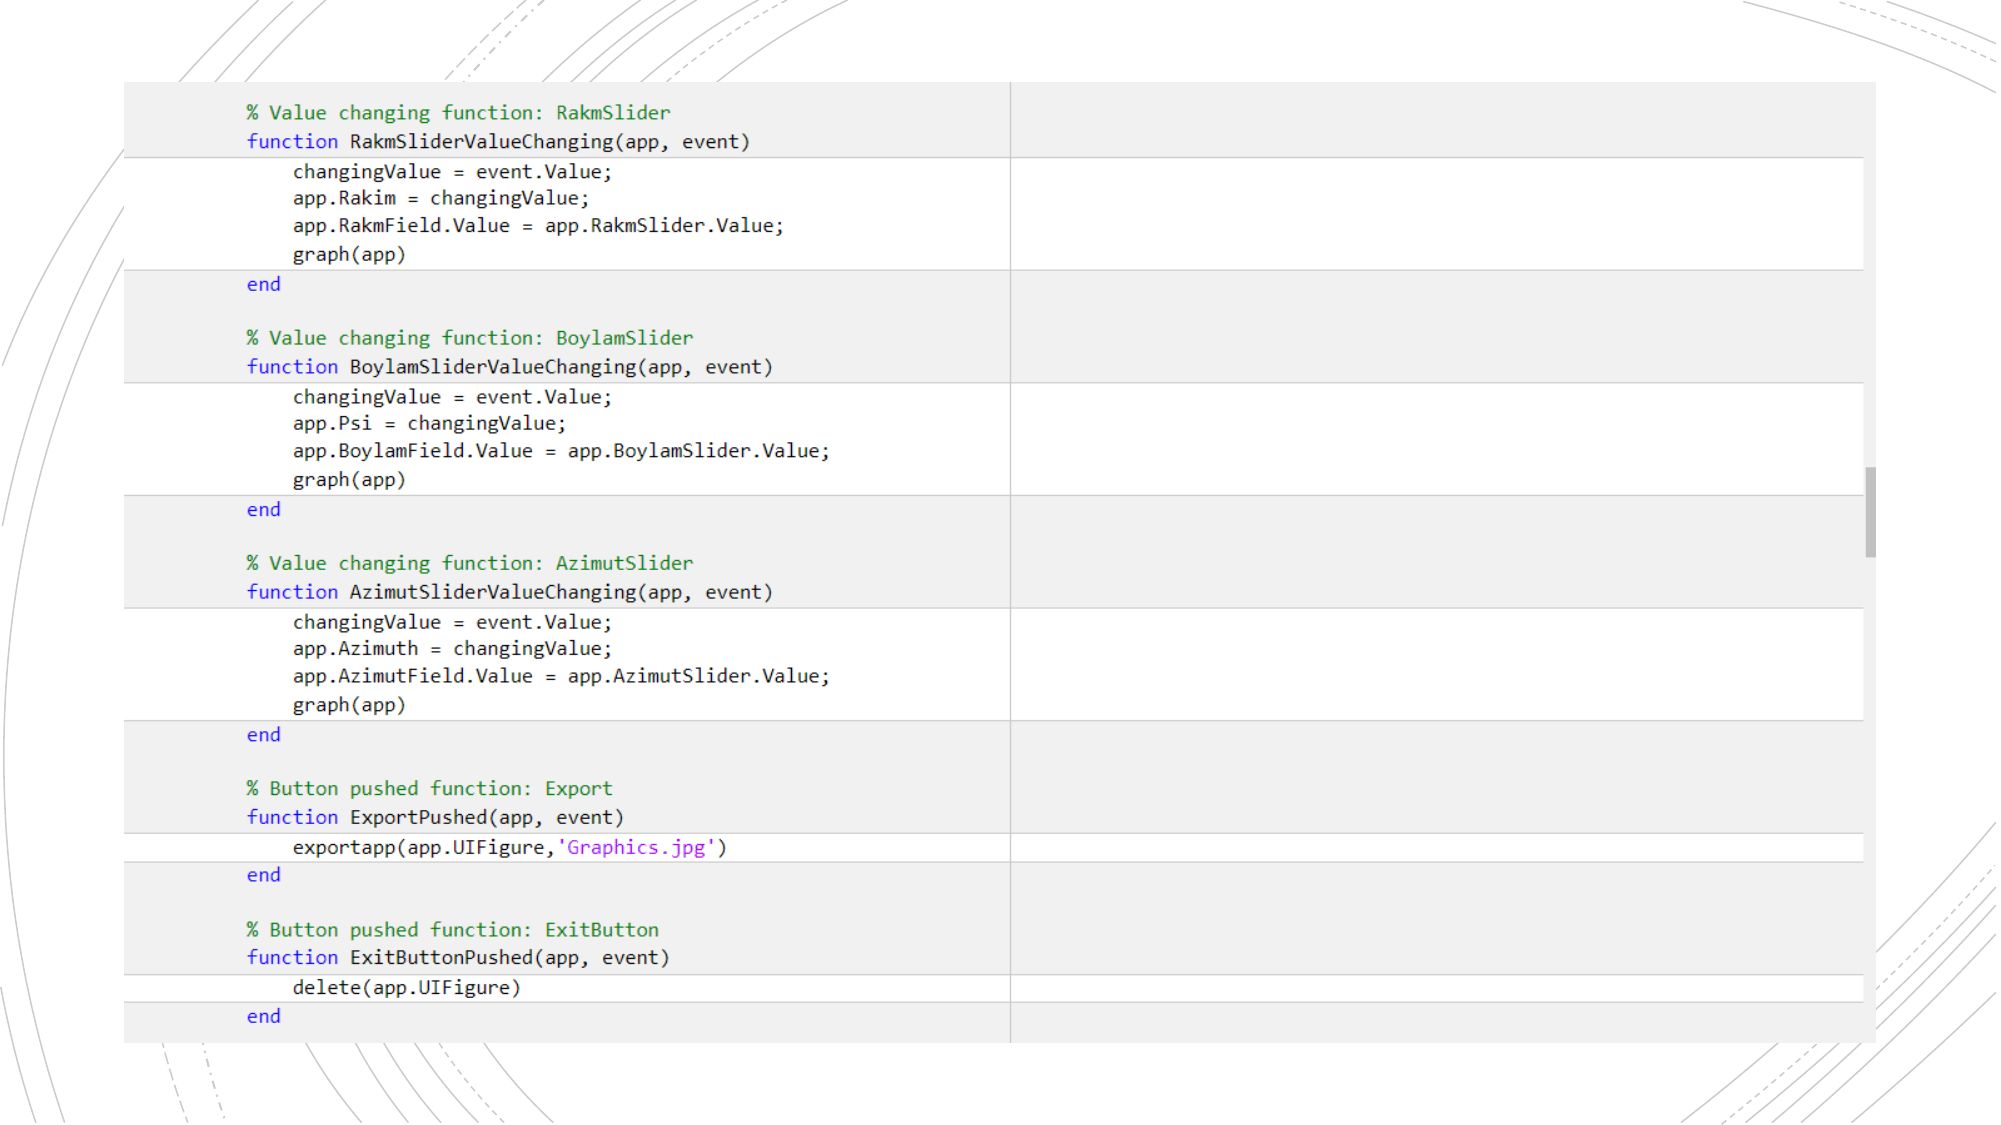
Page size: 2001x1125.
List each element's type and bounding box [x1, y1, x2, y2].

picture [124, 82, 1876, 1043]
